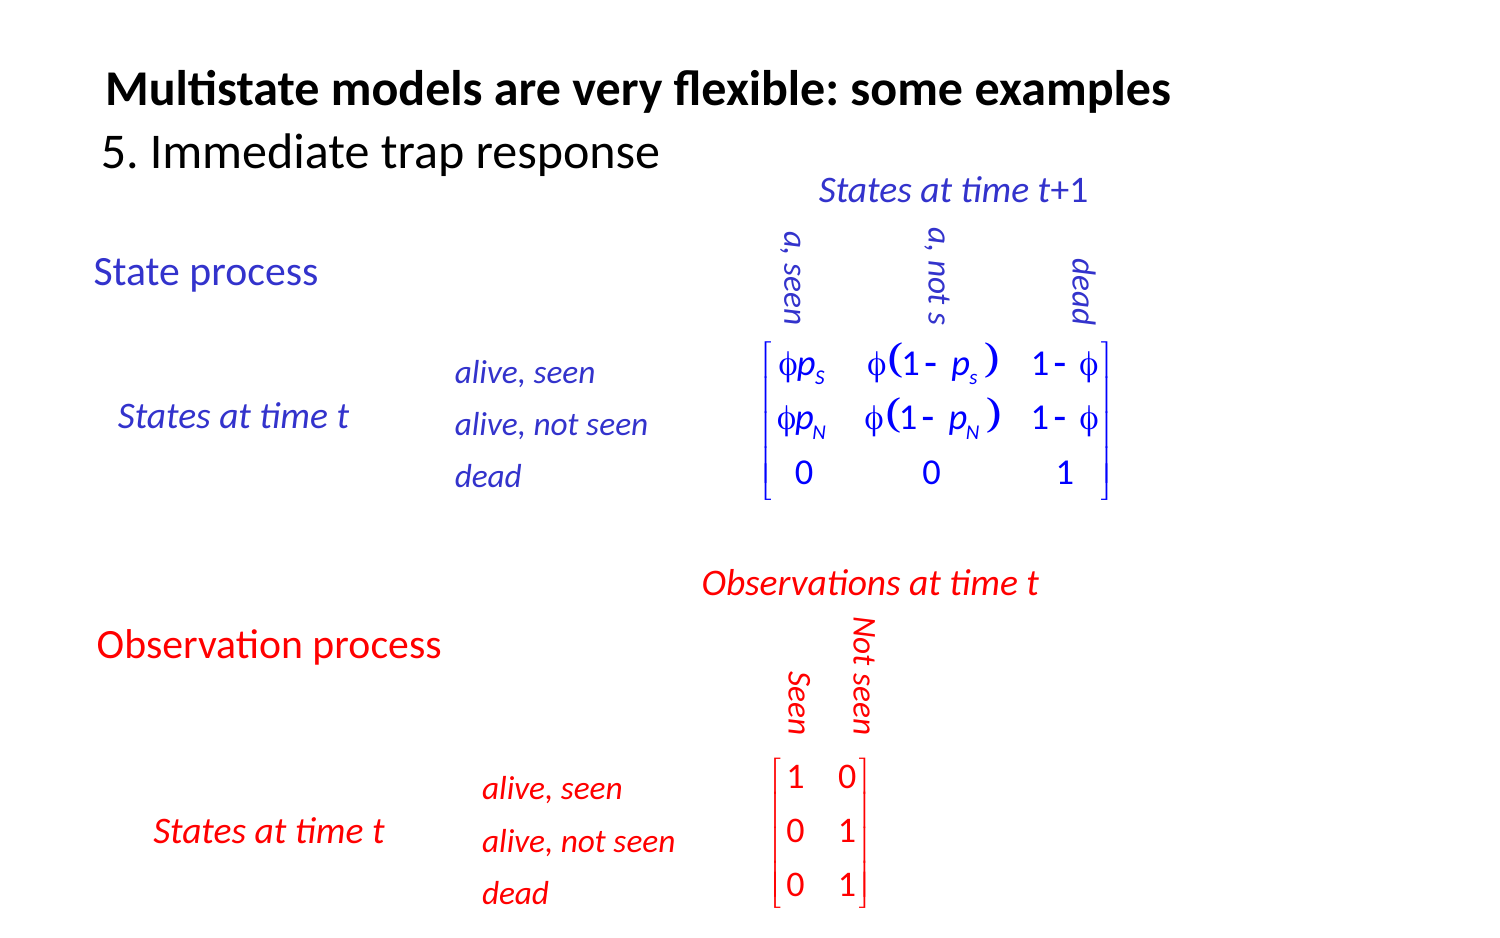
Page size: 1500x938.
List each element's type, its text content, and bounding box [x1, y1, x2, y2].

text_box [79, 550, 1057, 921]
text_box Multistate models are very flexible: some examples [90, 47, 1187, 123]
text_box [77, 157, 1122, 510]
text_box 5. Immediate trap response [86, 111, 676, 156]
